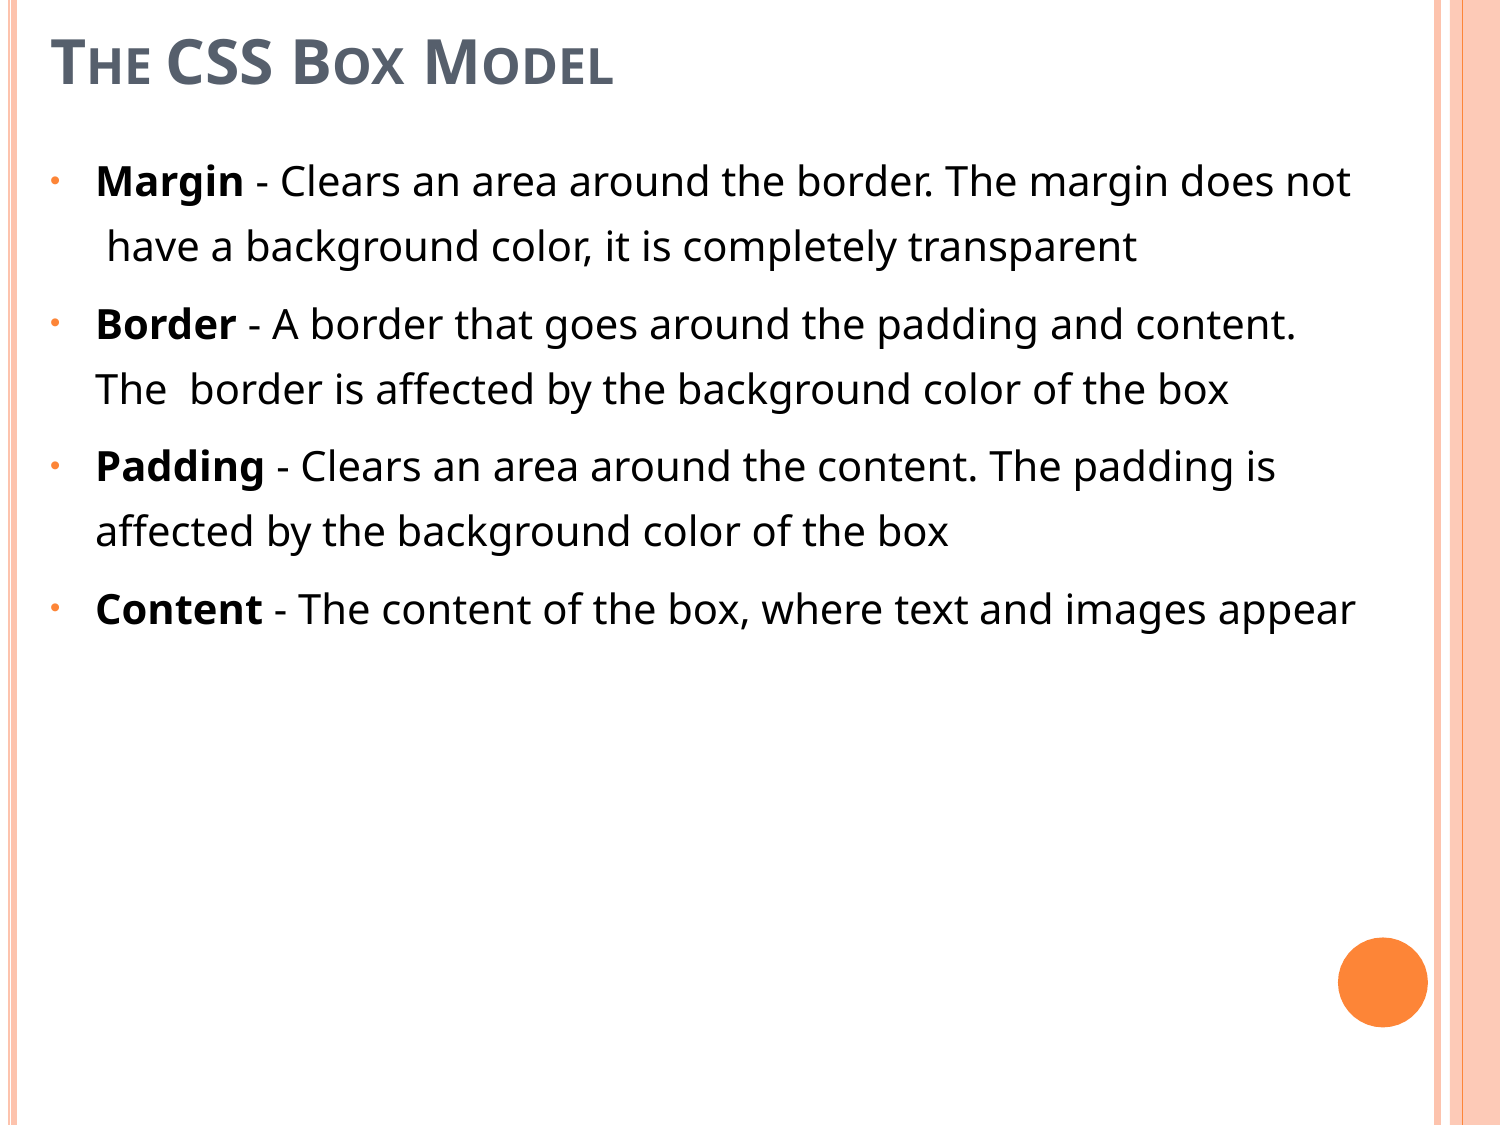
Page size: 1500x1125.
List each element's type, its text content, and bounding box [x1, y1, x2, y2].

text_box Margin - Clears an area around the border. The margin does not have a background color, it is completely transparent Border - A border that goes around the padding and content. The border is affected by the background color of the box Padding - Clears an area around the content. The padding is affected by the background color of the box Content - The content of the box, where text and images appear [48, 138, 1368, 633]
title THE CSS BOX MODEL [48, 19, 711, 138]
